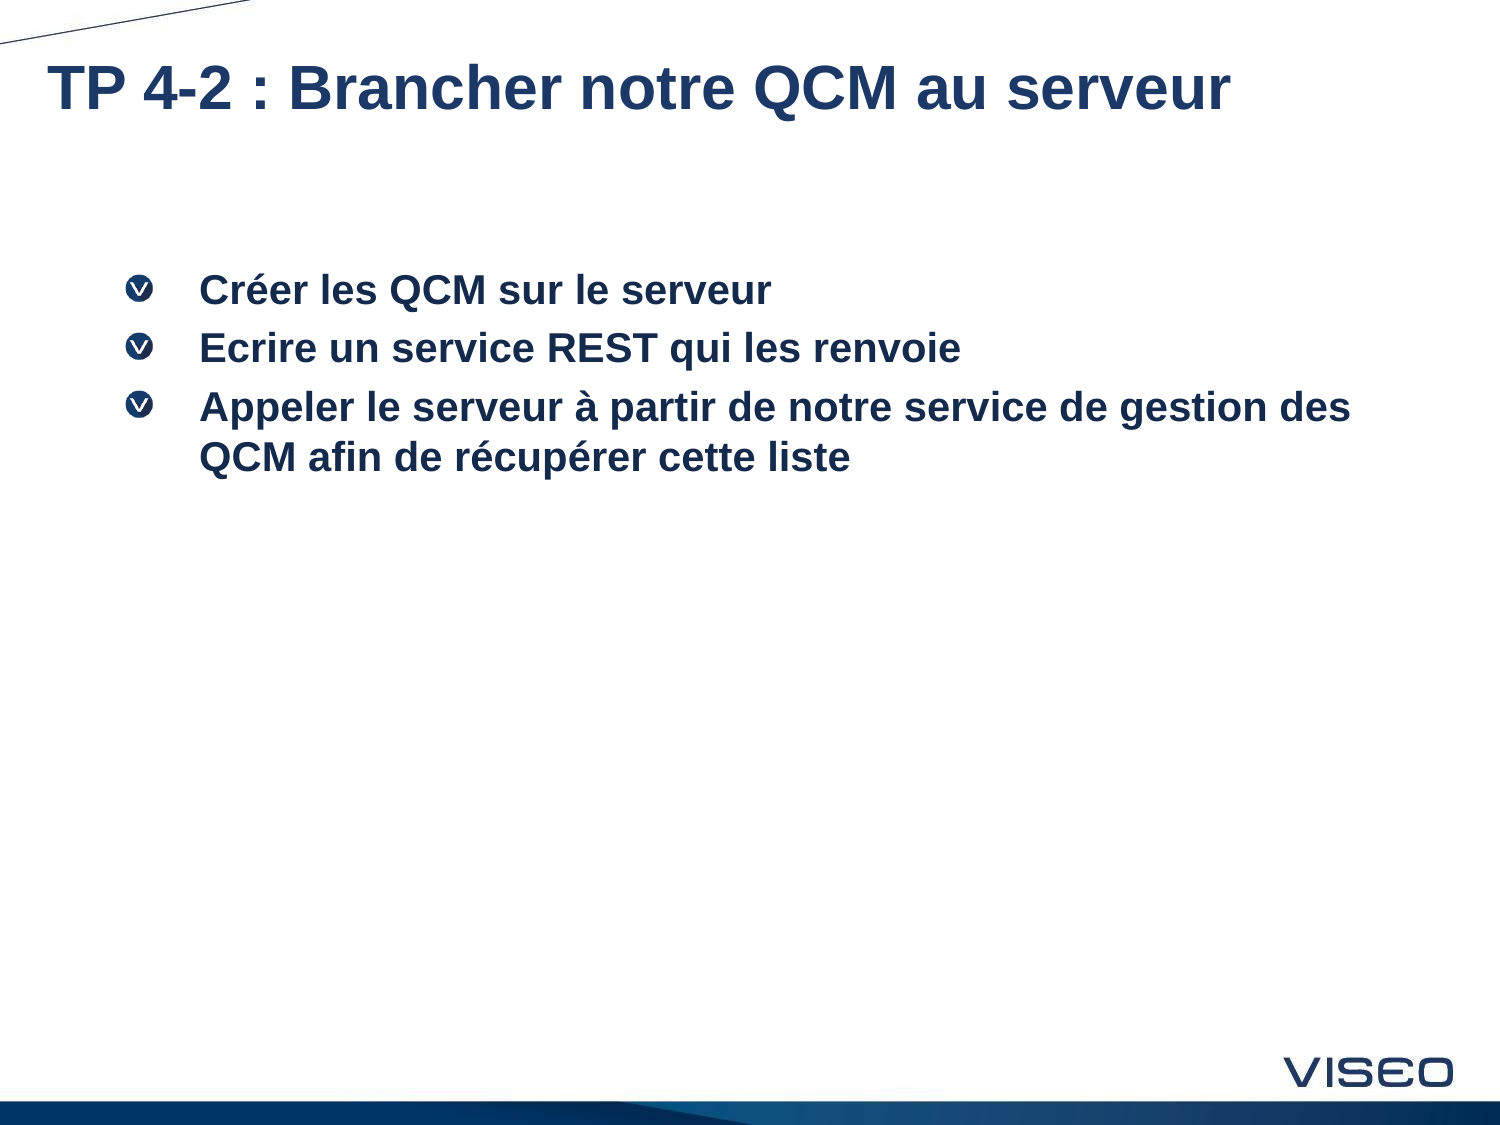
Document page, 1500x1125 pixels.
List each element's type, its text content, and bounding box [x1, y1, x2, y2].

title TP 4-2 : Brancher notre QCM au serveur [47, 47, 1453, 188]
picture [0, 0, 1500, 1125]
text_box Créer les QCM sur le serveur Ecrire un service REST qui les renvoie Appeler le serveur à partir de notre service de gestion des QCM afin de récupérer cette liste [124, 262, 1453, 1007]
